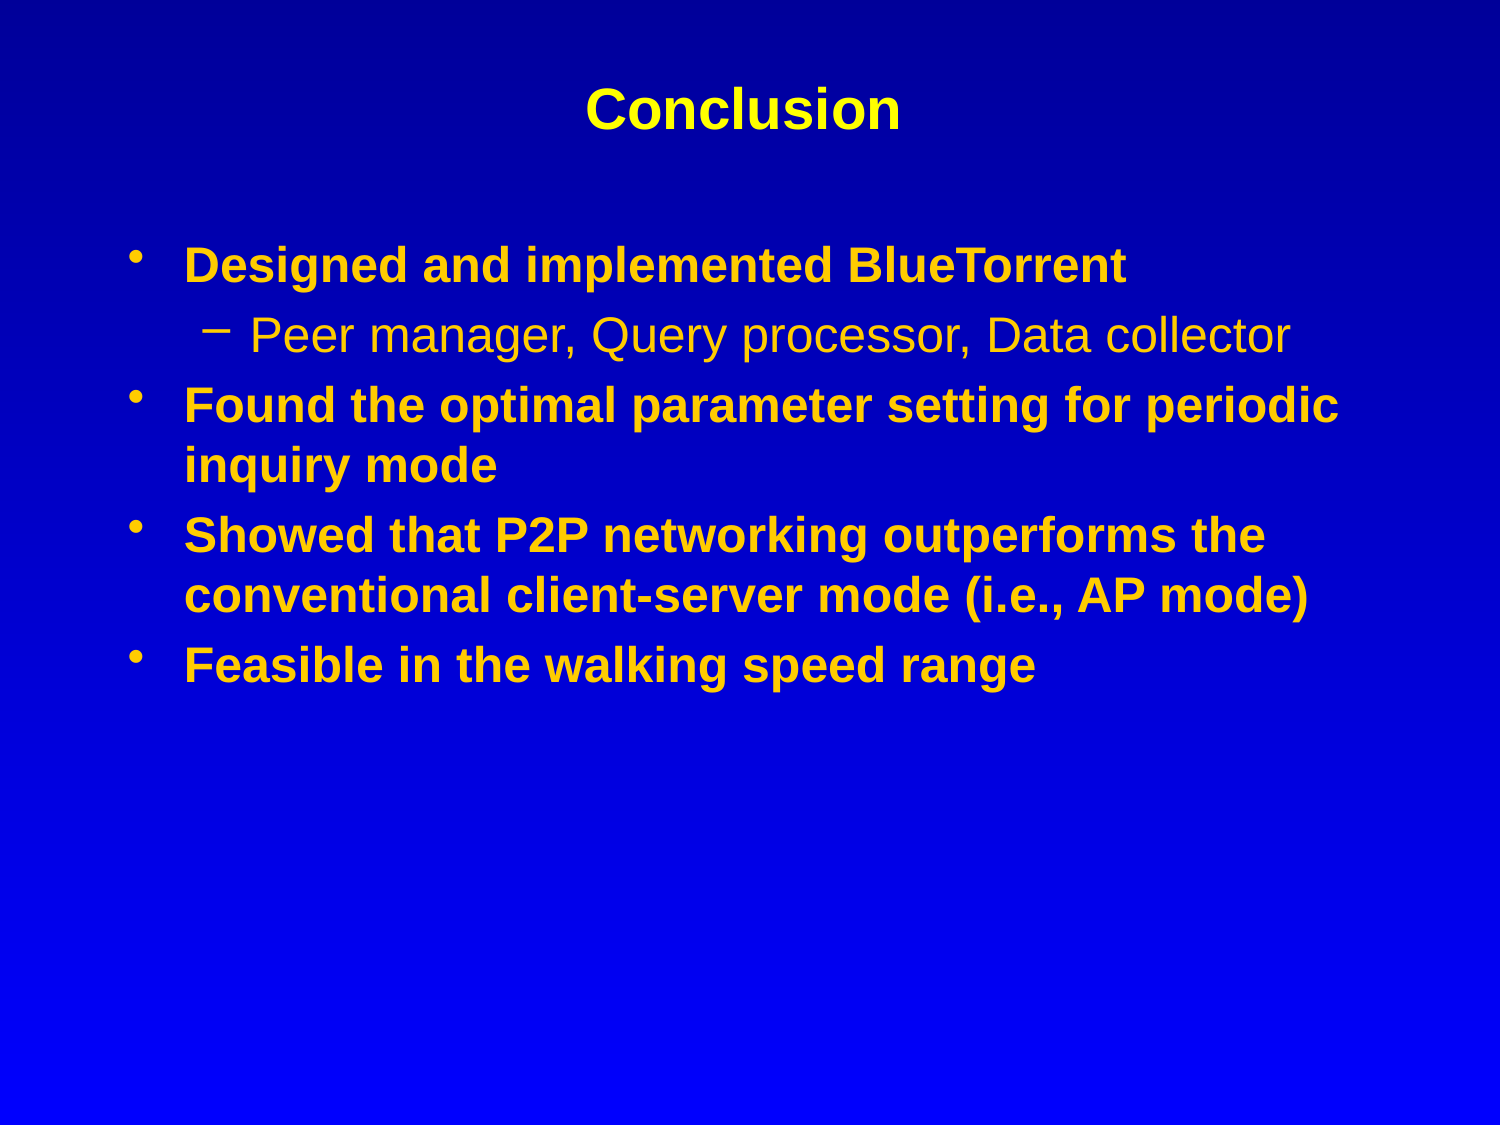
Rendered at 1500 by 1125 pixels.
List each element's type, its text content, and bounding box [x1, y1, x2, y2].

list Designed and implemented BlueTorrent Peer manager, Query processor, Data collector Found the optimal parameter setting for periodic inquiry mode Showed that P2P networking outperforms the conventional client-server mode (i.e., AP mode) Feasible in the walking speed range [112, 224, 1388, 1013]
title Conclusion [162, 62, 1326, 151]
